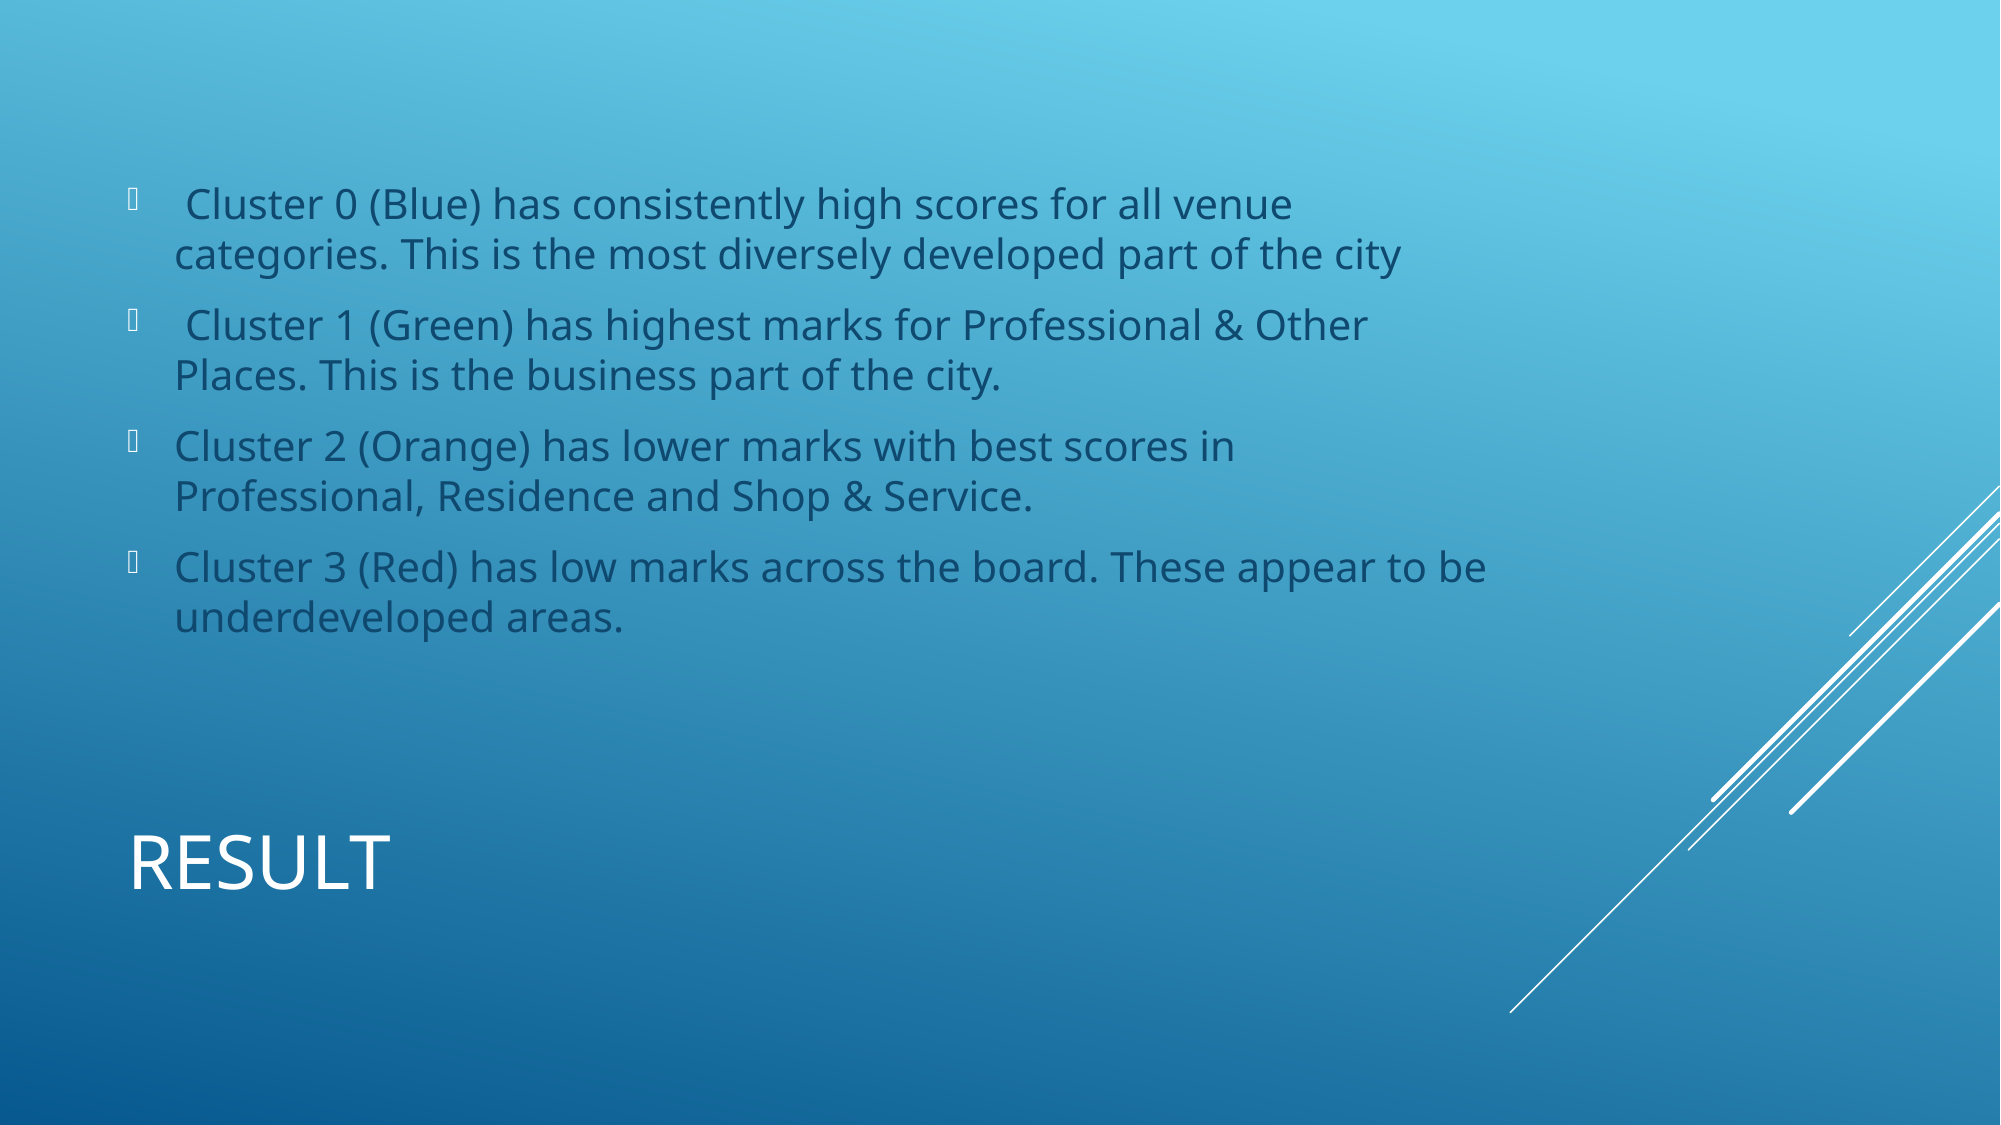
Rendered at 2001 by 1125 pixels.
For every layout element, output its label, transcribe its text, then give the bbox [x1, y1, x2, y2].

list Cluster 0 (Blue) has consistently high scores for all venue categories. This is the most diversely developed part of the city Cluster 1 (Green) has highest marks for Professional & Other Places. This is the business part of the city. Cluster 2 (Orange) has lower marks with best scores in Professional, Residence and Shop & Service. Cluster 3 (Red) has low marks across the board. These appear to be underdeveloped areas. [112, 112, 1513, 706]
title Result [112, 736, 1513, 984]
